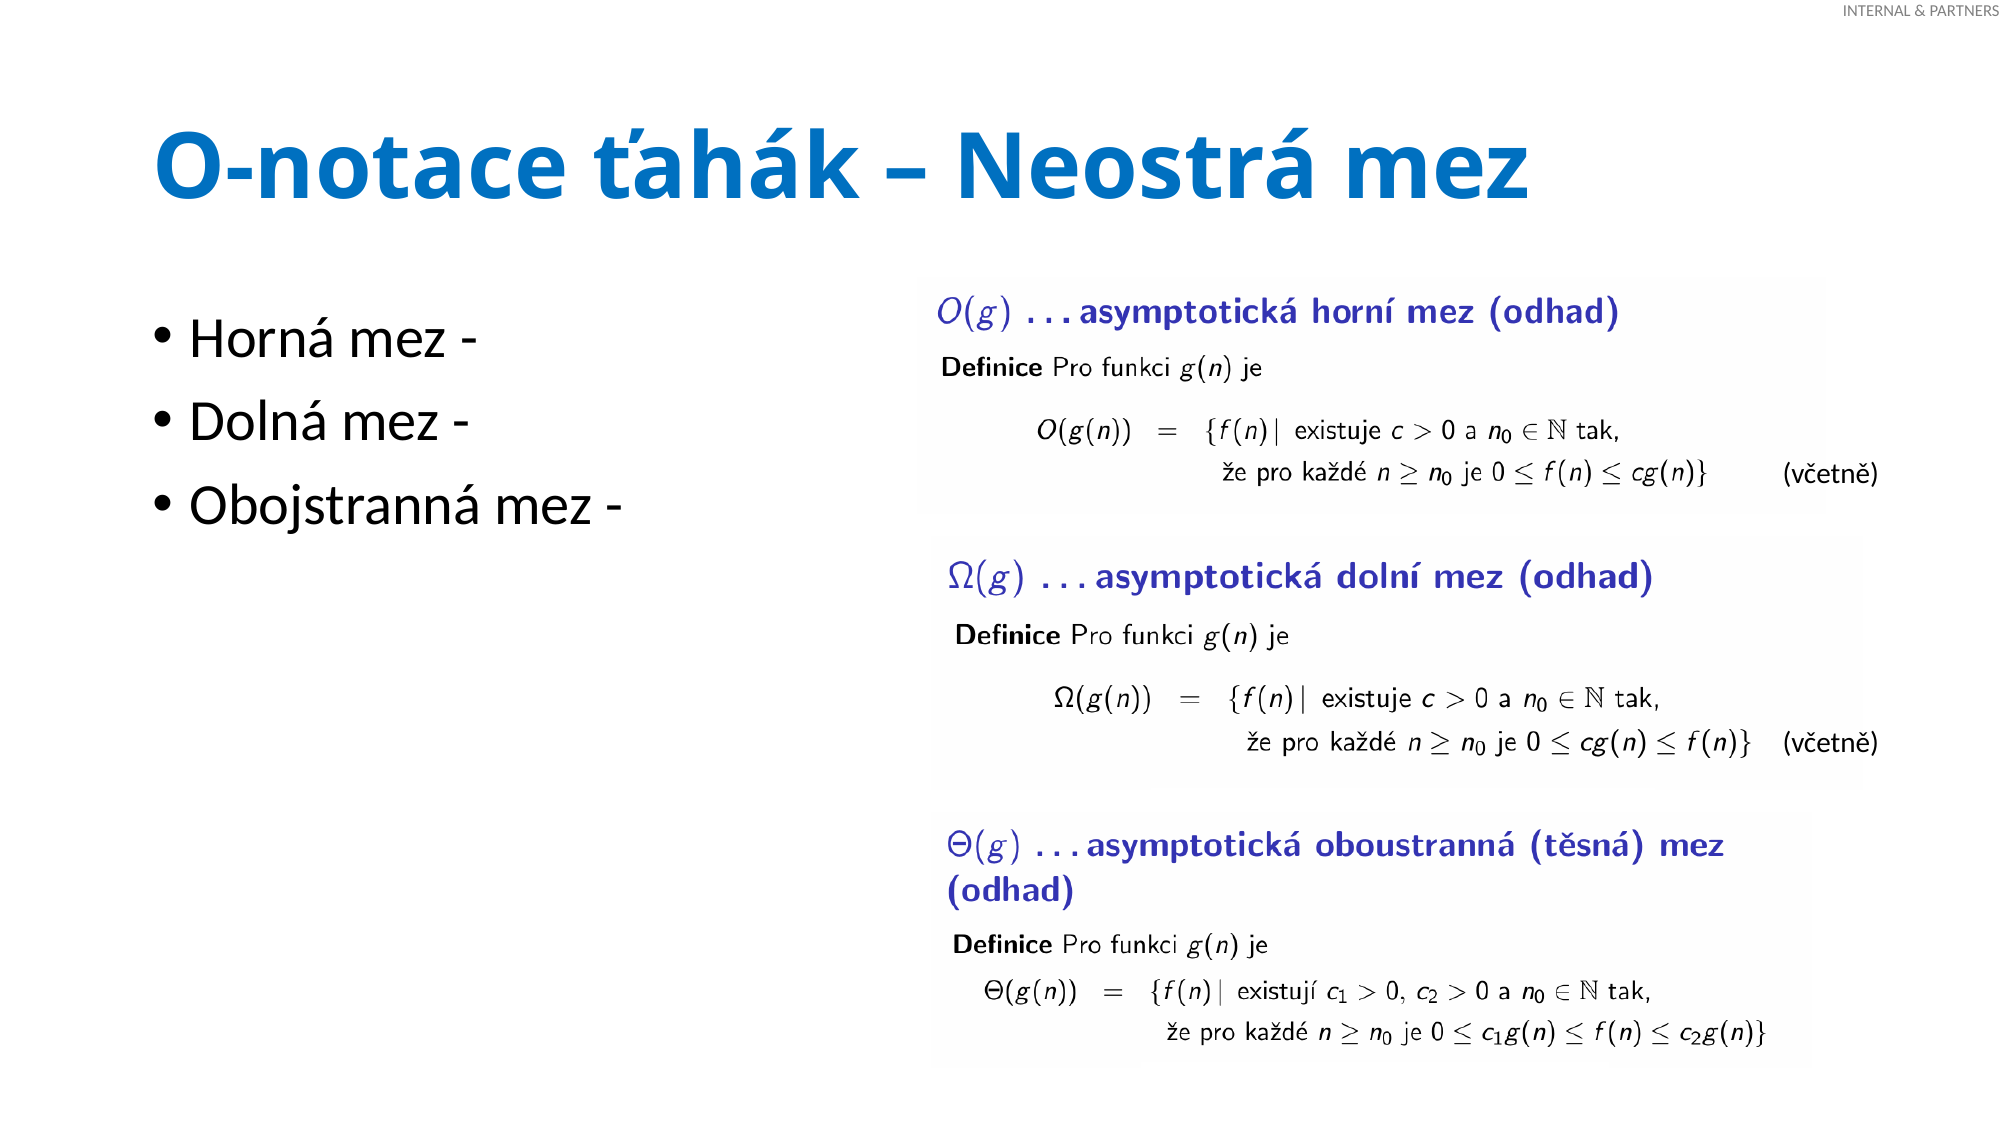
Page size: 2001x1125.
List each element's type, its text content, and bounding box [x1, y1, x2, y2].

text_box (včetně) [1863, 716, 1958, 766]
picture [917, 277, 1826, 514]
text_box (včetně) [1826, 446, 1958, 497]
title O-notace ťahák – Neostrá mez [137, 59, 1863, 278]
picture [931, 536, 1863, 790]
picture [930, 812, 1812, 1068]
